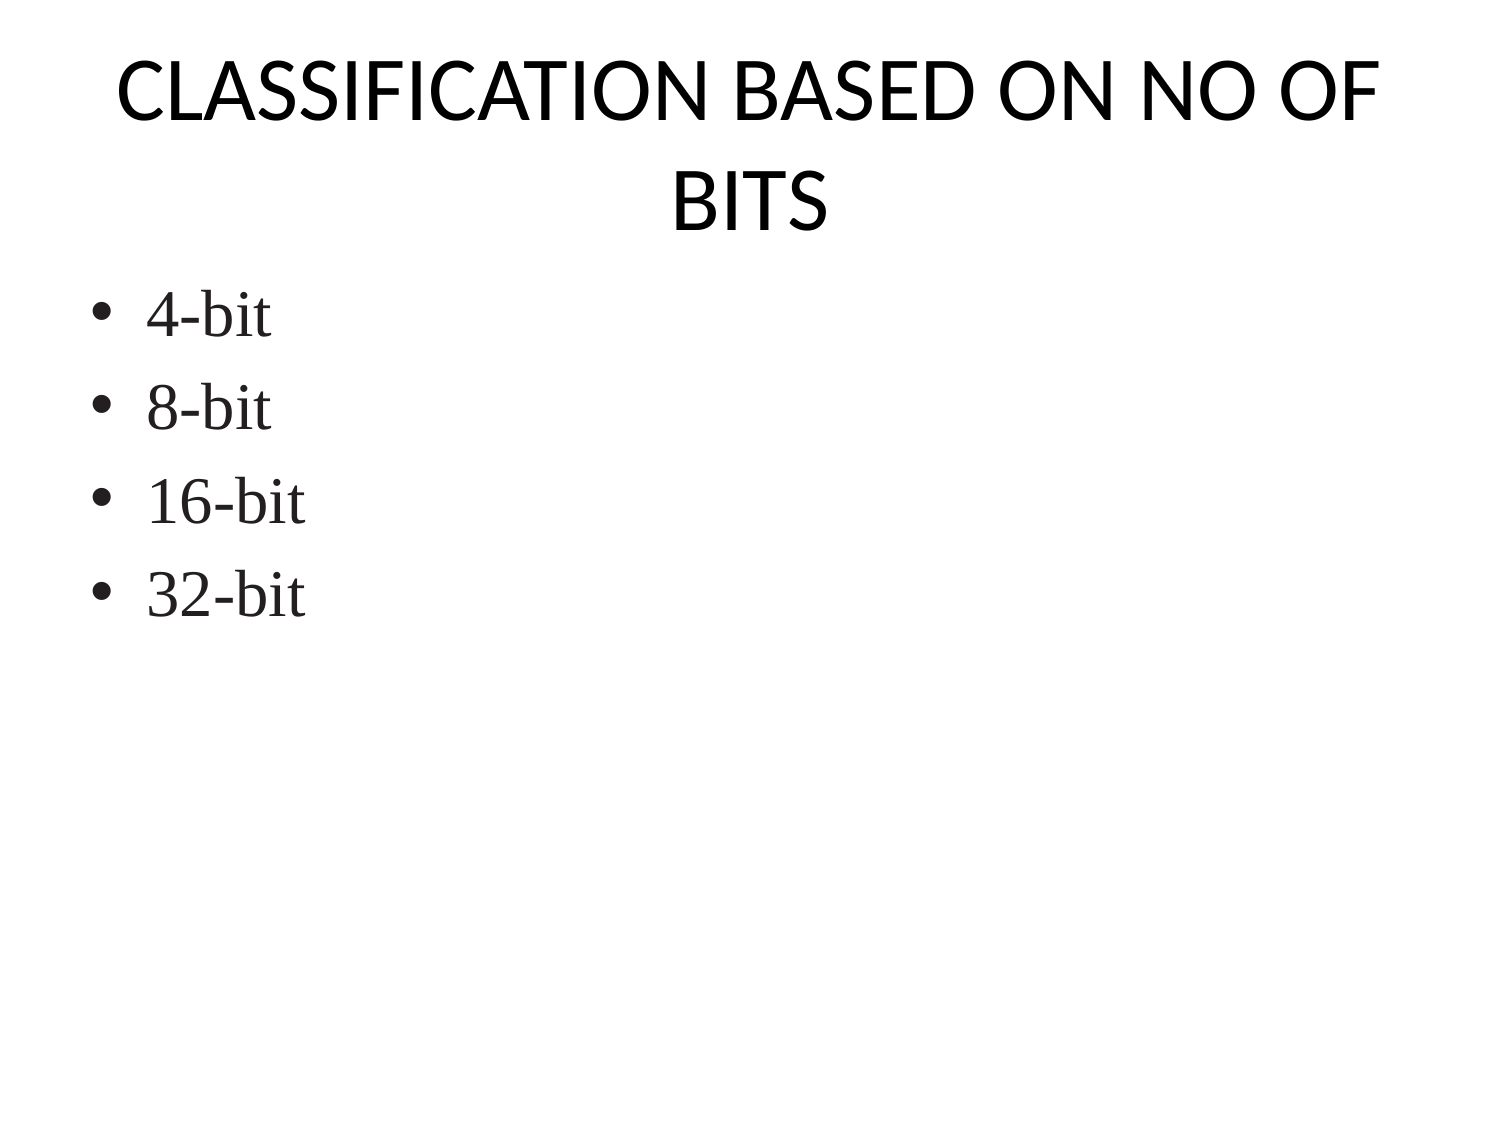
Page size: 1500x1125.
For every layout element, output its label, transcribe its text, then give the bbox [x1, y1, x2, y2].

title CLASSIFICATION BASED ON NO OF BITS [74, 44, 1426, 233]
list 4-bit 8-bit 16-bit 32-bit [74, 262, 1426, 1006]
